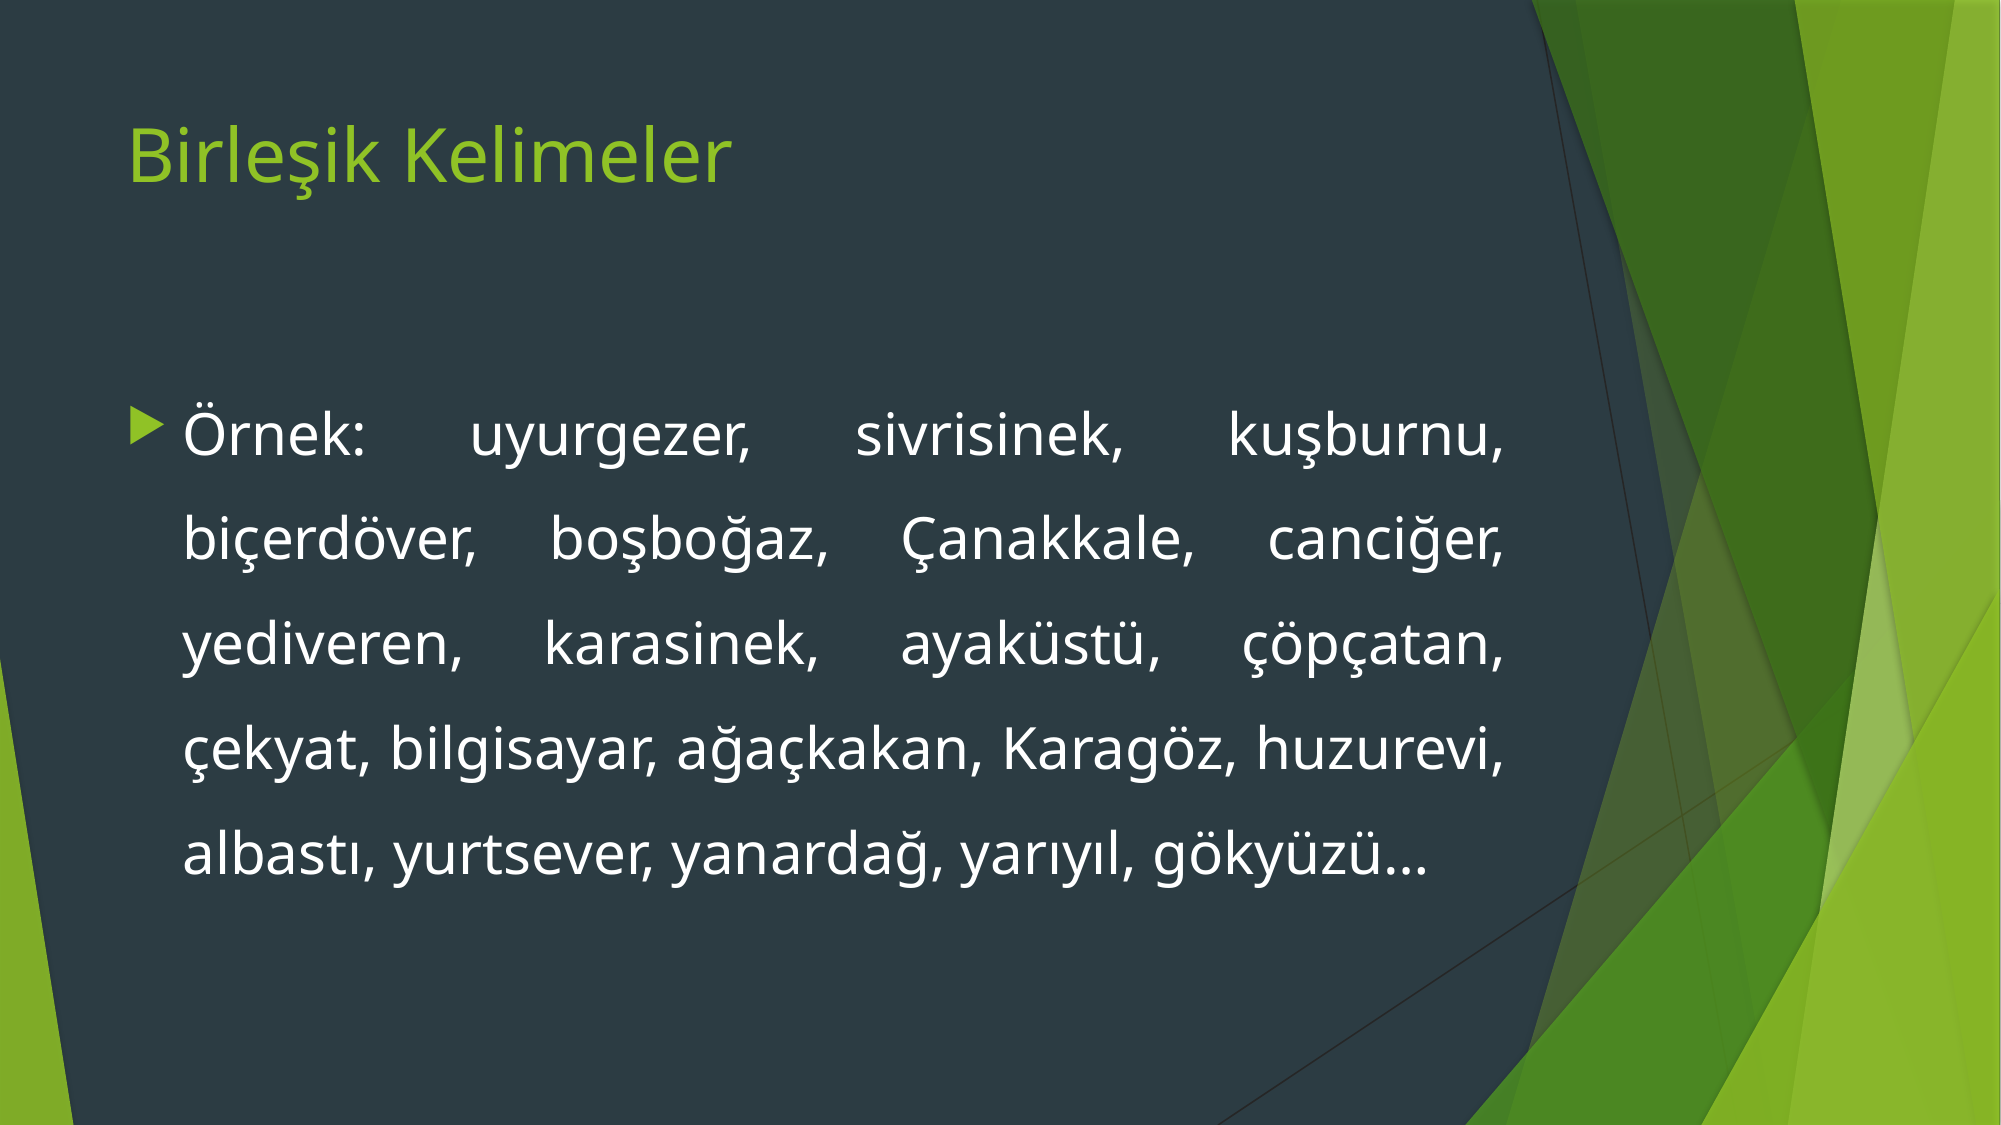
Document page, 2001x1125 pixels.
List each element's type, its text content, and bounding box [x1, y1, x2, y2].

list Örnek: uyurgezer, sivrisinek, kuşburnu, biçerdöver, boşboğaz, Çanakkale, canciğer, yediveren, karasinek, ayaküstü, çöpçatan, çekyat, bilgisayar, ağaçkakan, Karagöz, huzurevi, albastı, yurtsever, yanardağ, yarıyıl, gökyüzü… [111, 354, 1522, 992]
title Birleşik Kelimeler [111, 99, 1522, 317]
